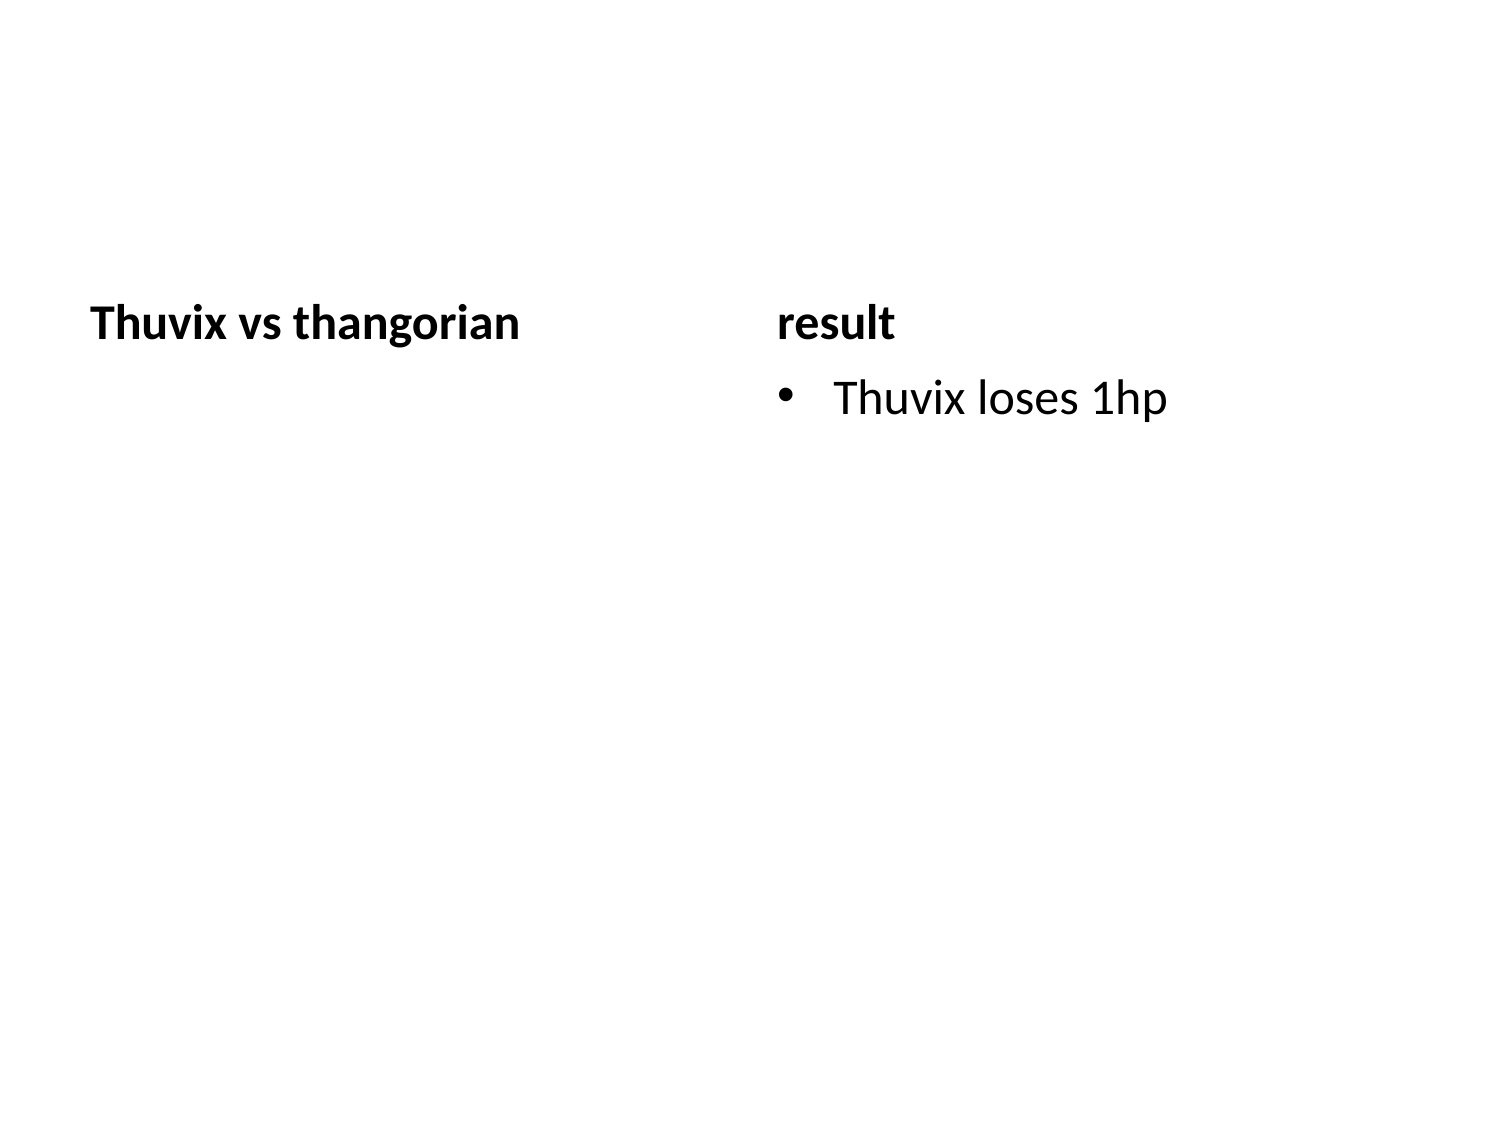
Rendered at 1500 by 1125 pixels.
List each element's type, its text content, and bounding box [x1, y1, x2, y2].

list Thuvix loses 1hp [761, 356, 1425, 1005]
list Thuvix vs thangorian [75, 251, 738, 357]
list result [761, 251, 1425, 356]
